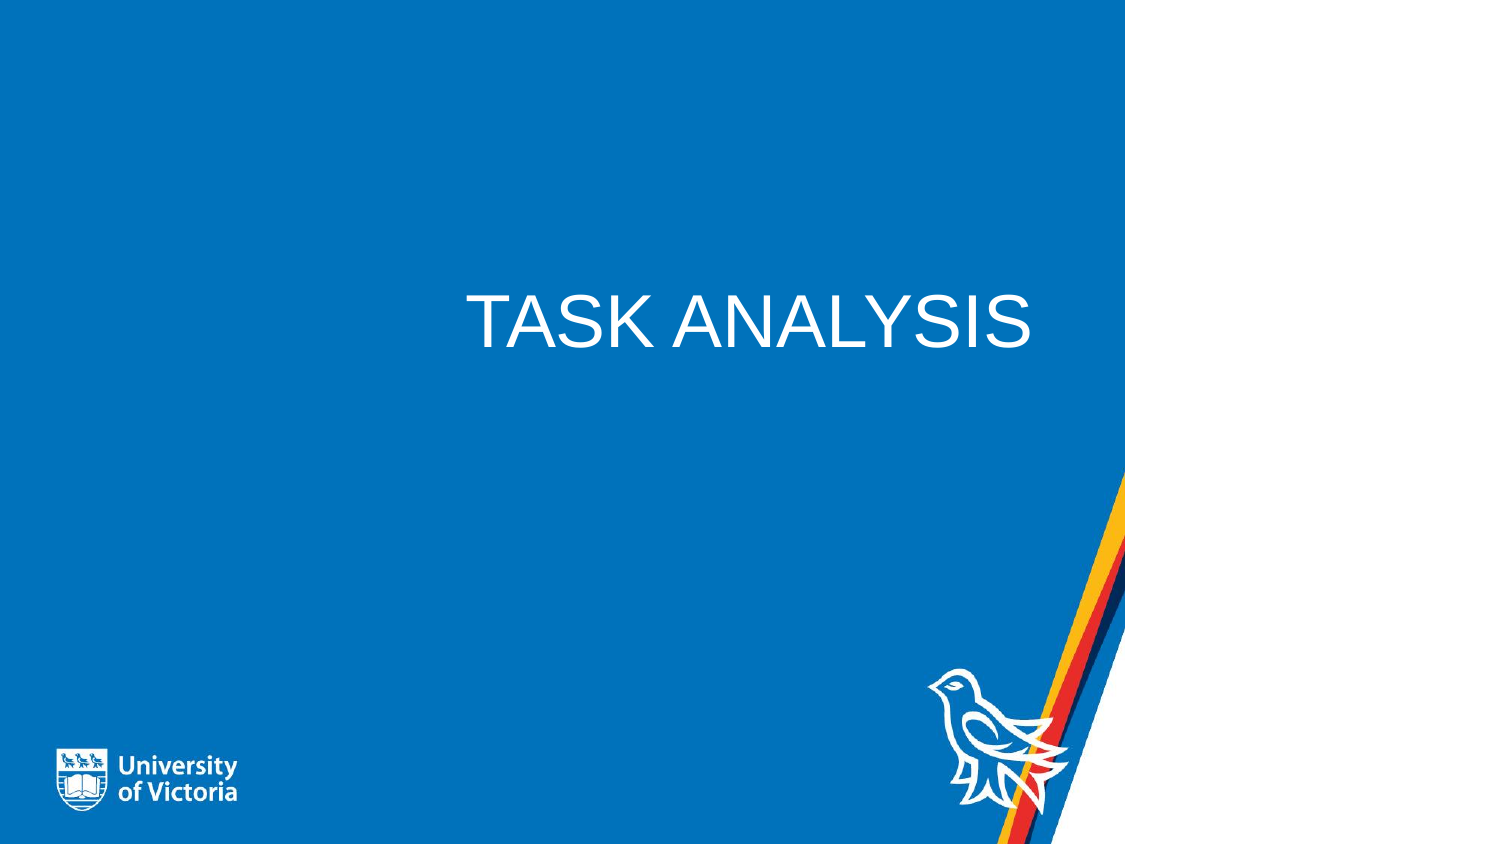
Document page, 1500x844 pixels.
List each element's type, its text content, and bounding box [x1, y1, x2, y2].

title TASK ANALYSIS [75, 250, 1425, 392]
picture [0, 0, 1125, 844]
